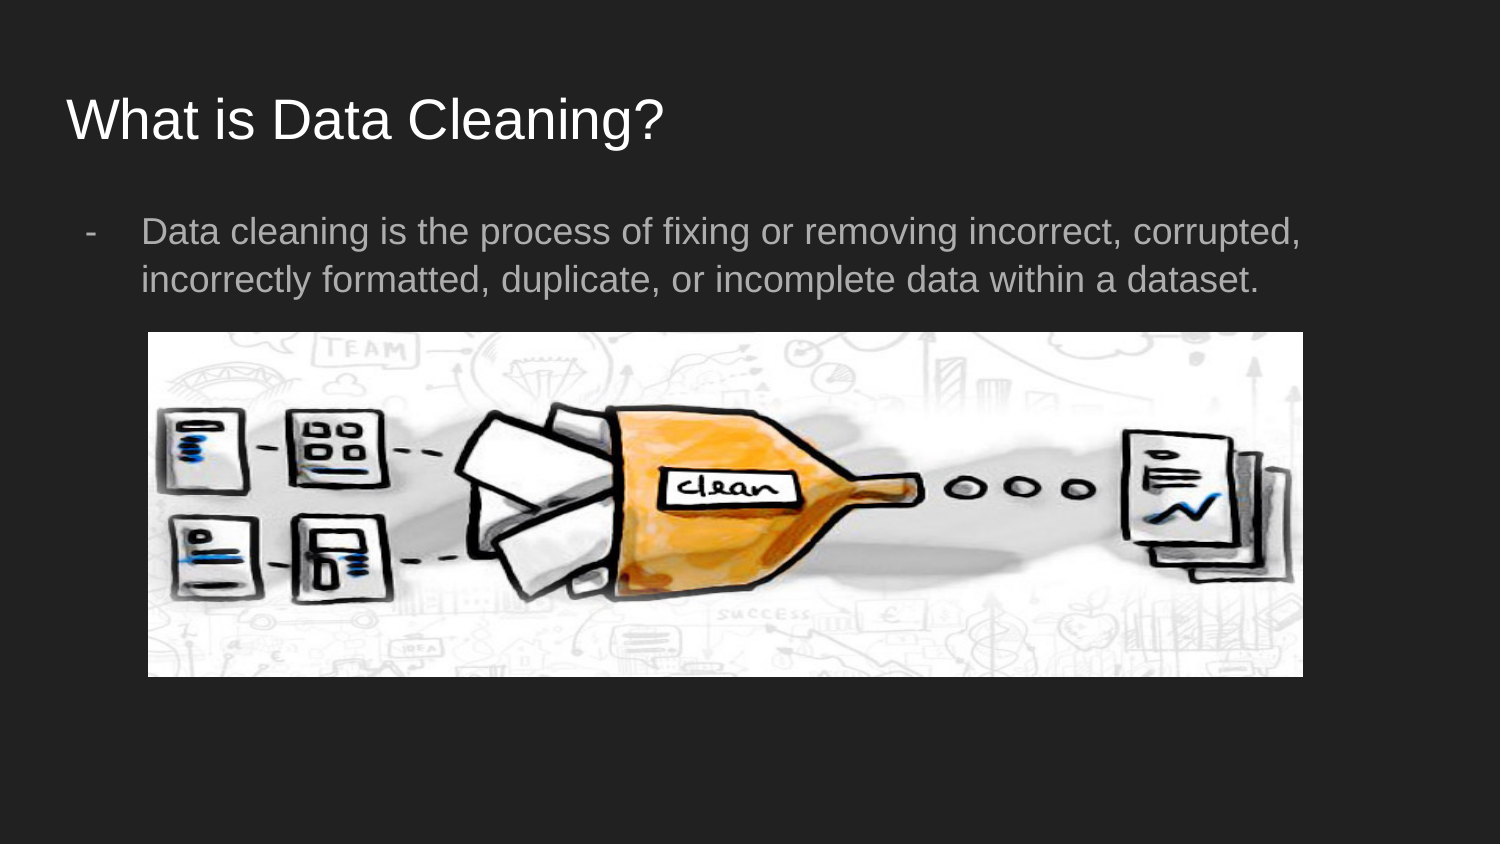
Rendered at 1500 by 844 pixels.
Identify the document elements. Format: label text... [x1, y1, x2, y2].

list Data cleaning is the process of fixing or removing incorrect, corrupted, incorrectly formatted, duplicate, or incomplete data within a dataset. [51, 189, 1449, 750]
picture [148, 332, 1304, 678]
title What is Data Cleaning? [51, 72, 1449, 167]
